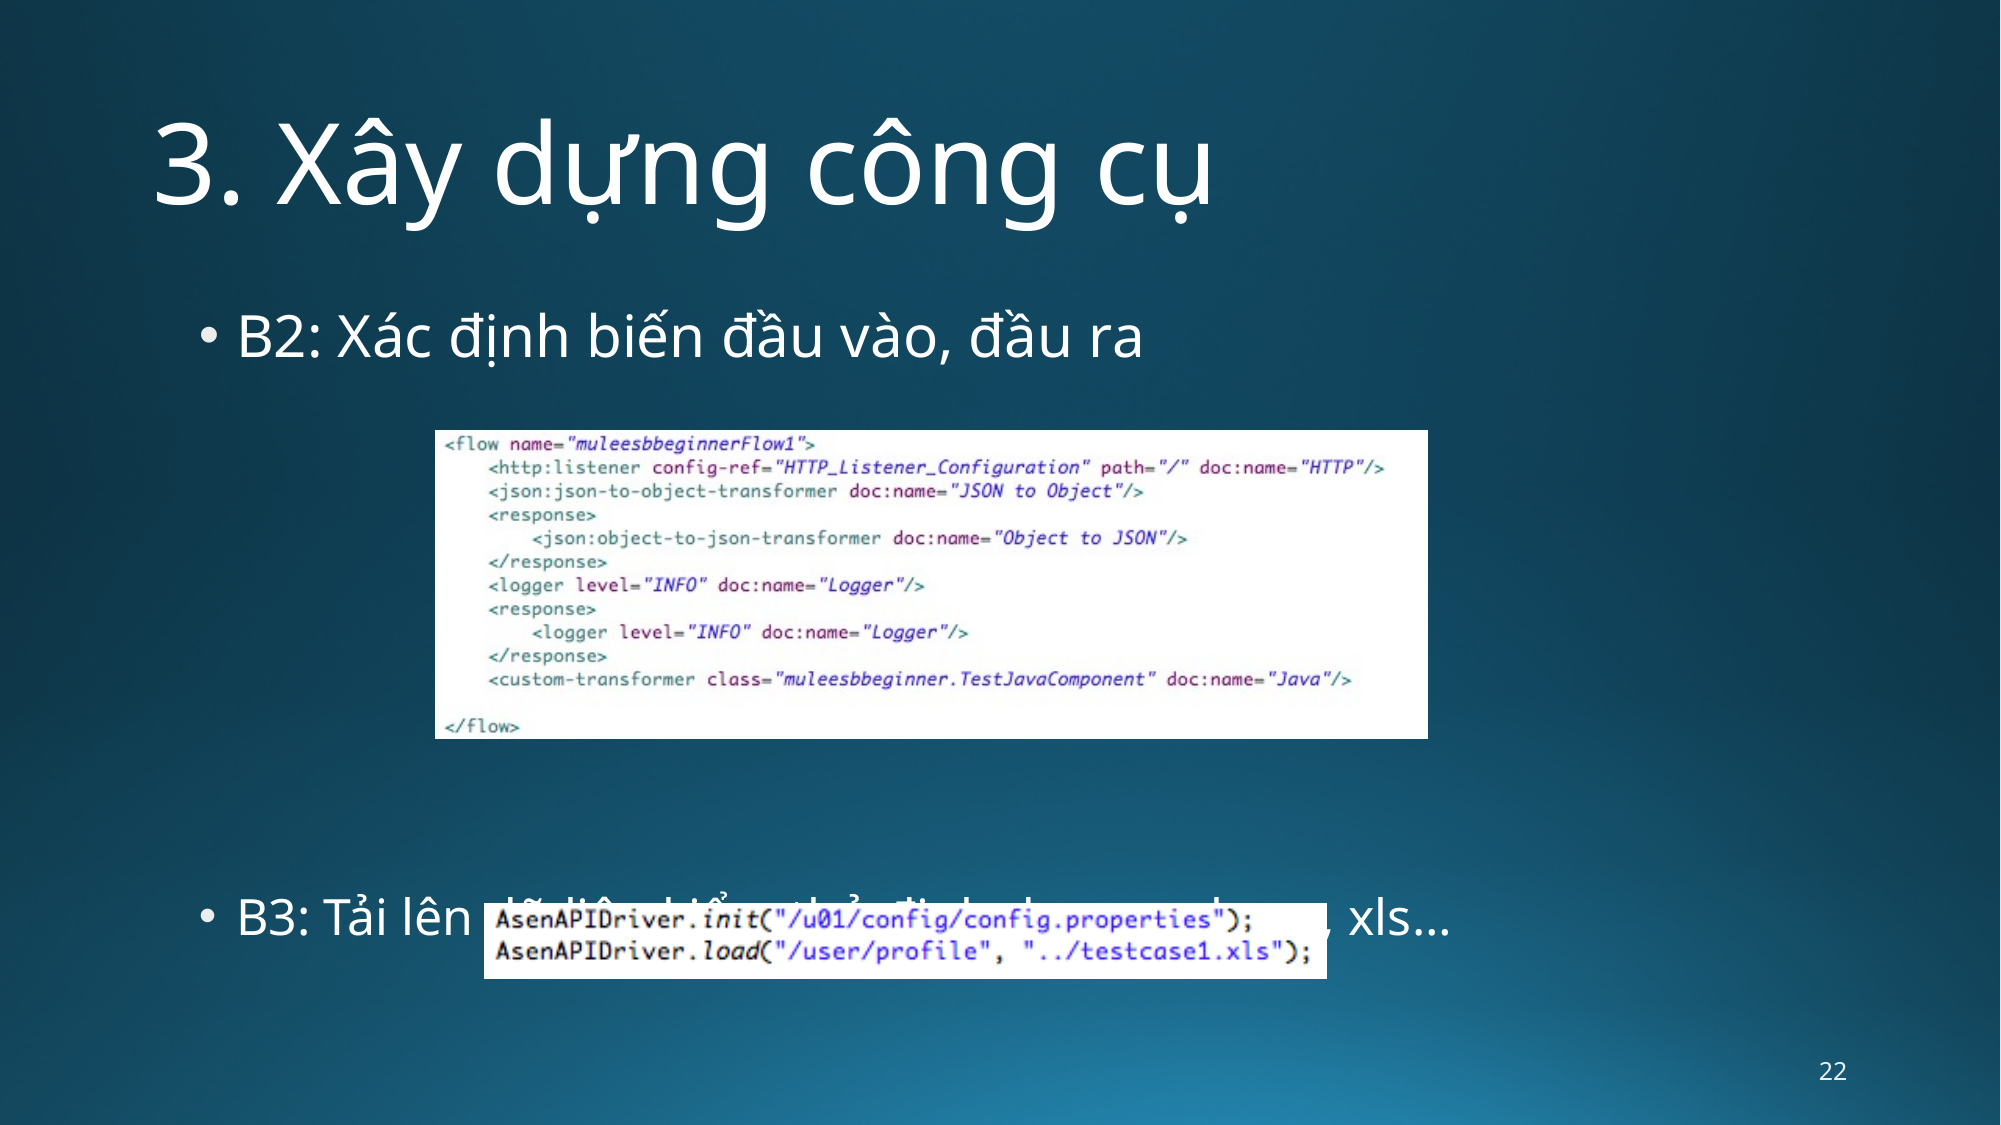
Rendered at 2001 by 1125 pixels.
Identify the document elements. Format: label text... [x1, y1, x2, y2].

title 3. Xây dựng công cụ [137, 59, 1863, 278]
slide_number 22 [1412, 1042, 1863, 1103]
picture [0, 0, 2001, 1125]
list B2: Xác định biến đầu vào, đầu ra B3: Tải lên dữ liệu kiểm thử định dạng xml, csv, xls… [183, 299, 1863, 1014]
